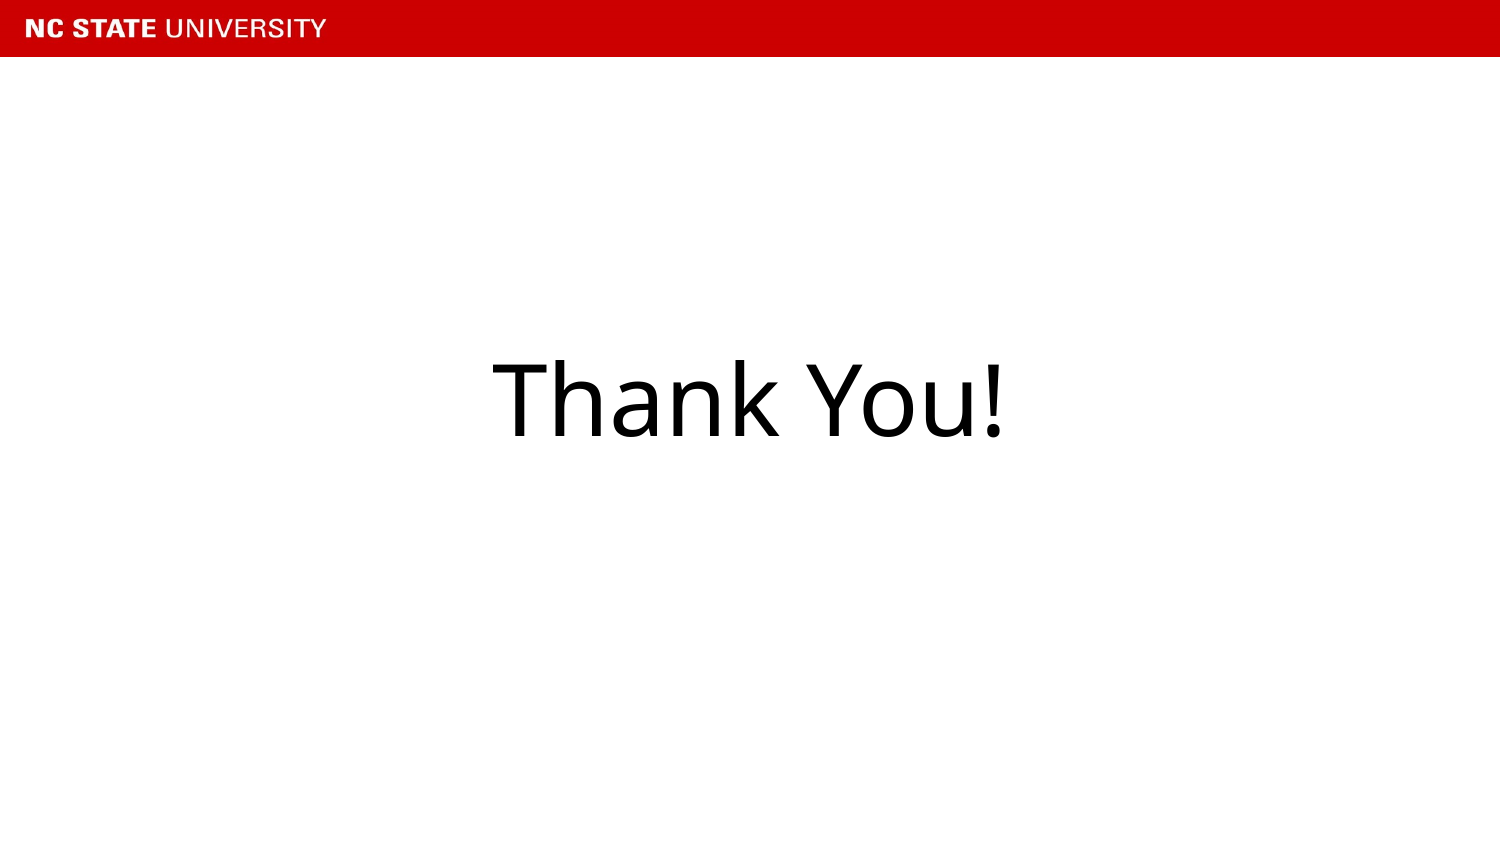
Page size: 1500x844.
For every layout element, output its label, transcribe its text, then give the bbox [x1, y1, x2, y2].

picture [0, 0, 1500, 57]
text_box Thank You! [273, 321, 1227, 522]
